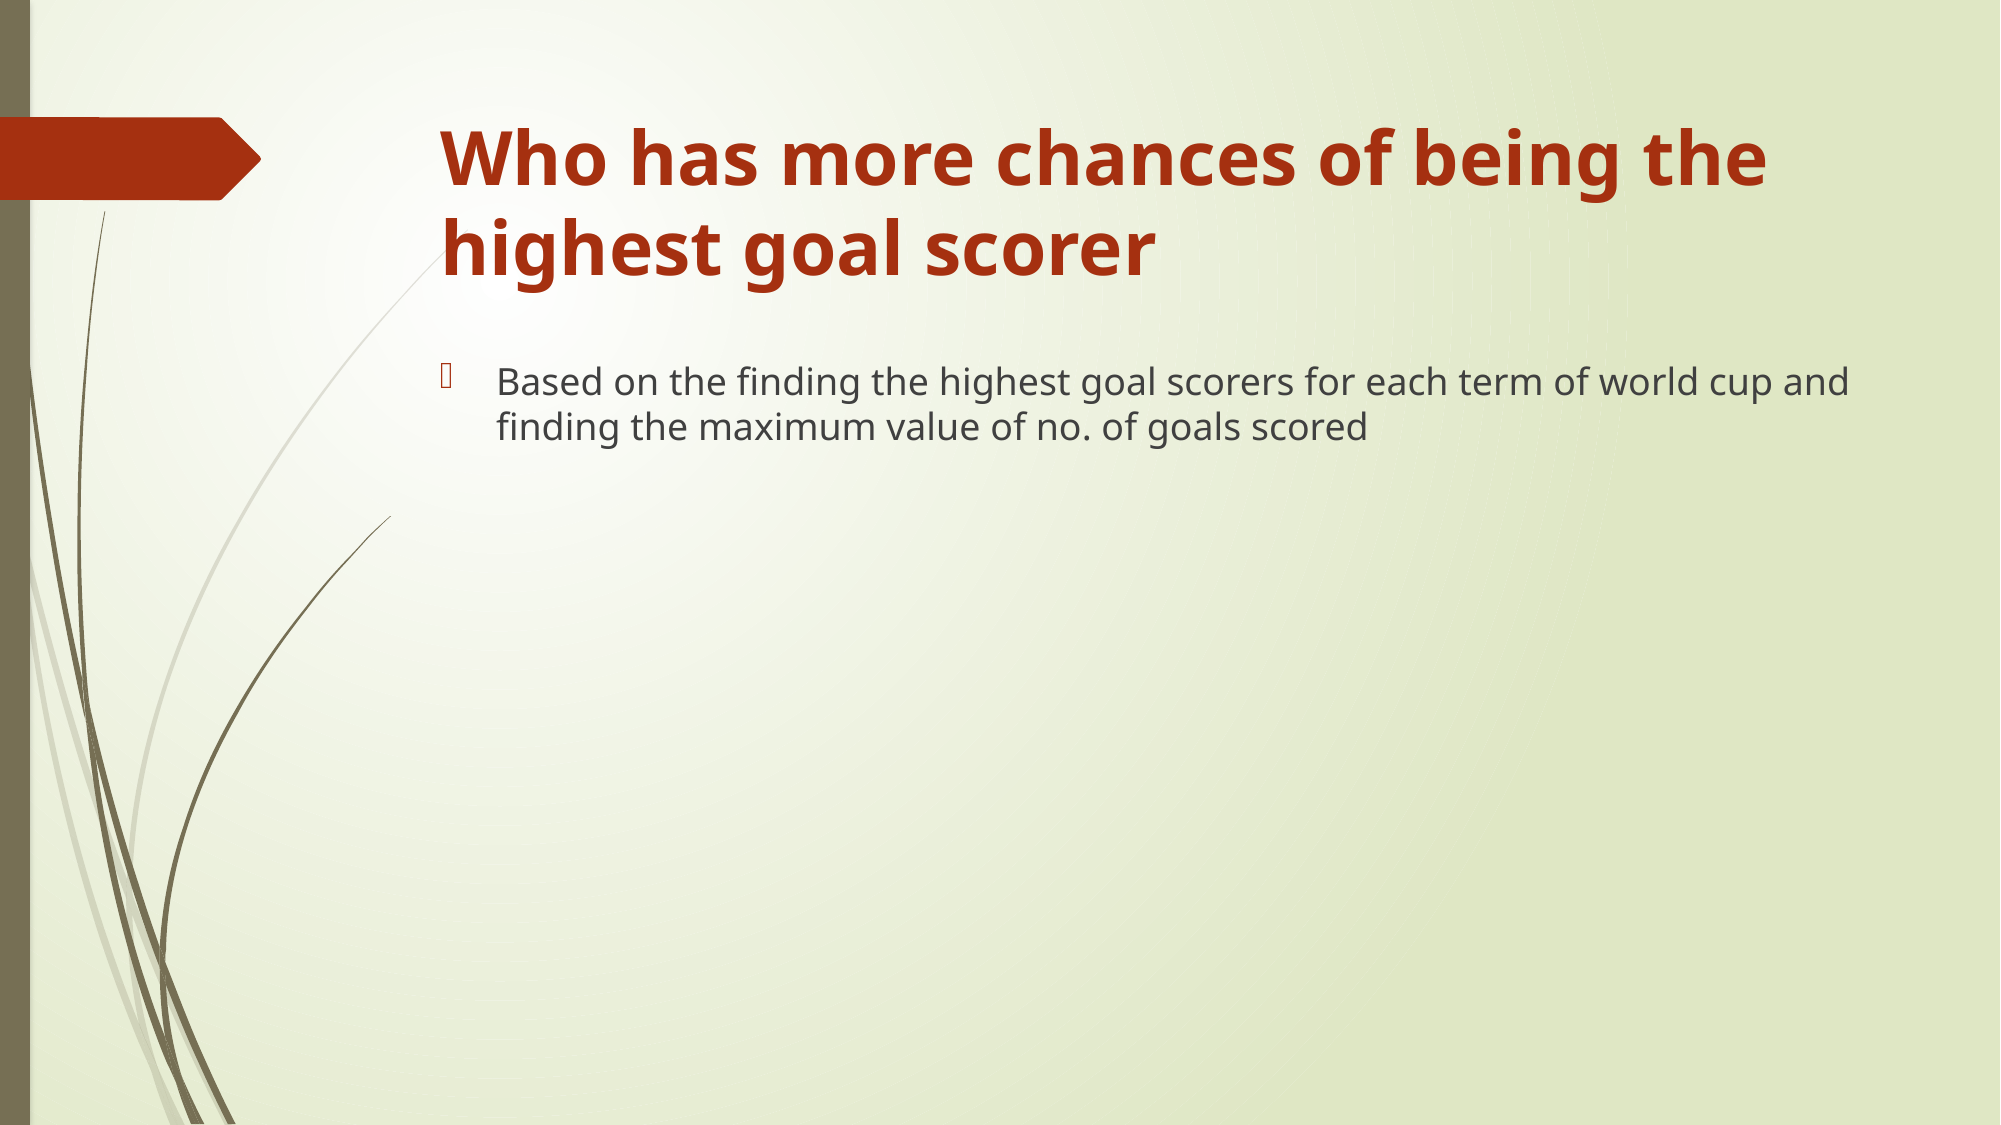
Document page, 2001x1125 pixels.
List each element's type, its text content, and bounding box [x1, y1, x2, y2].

list Based on the finding the highest goal scorers for each term of world cup and finding the maximum value of no. of goals scored [424, 350, 1888, 970]
title Who has more chances of being the highest goal scorer [425, 102, 1888, 313]
